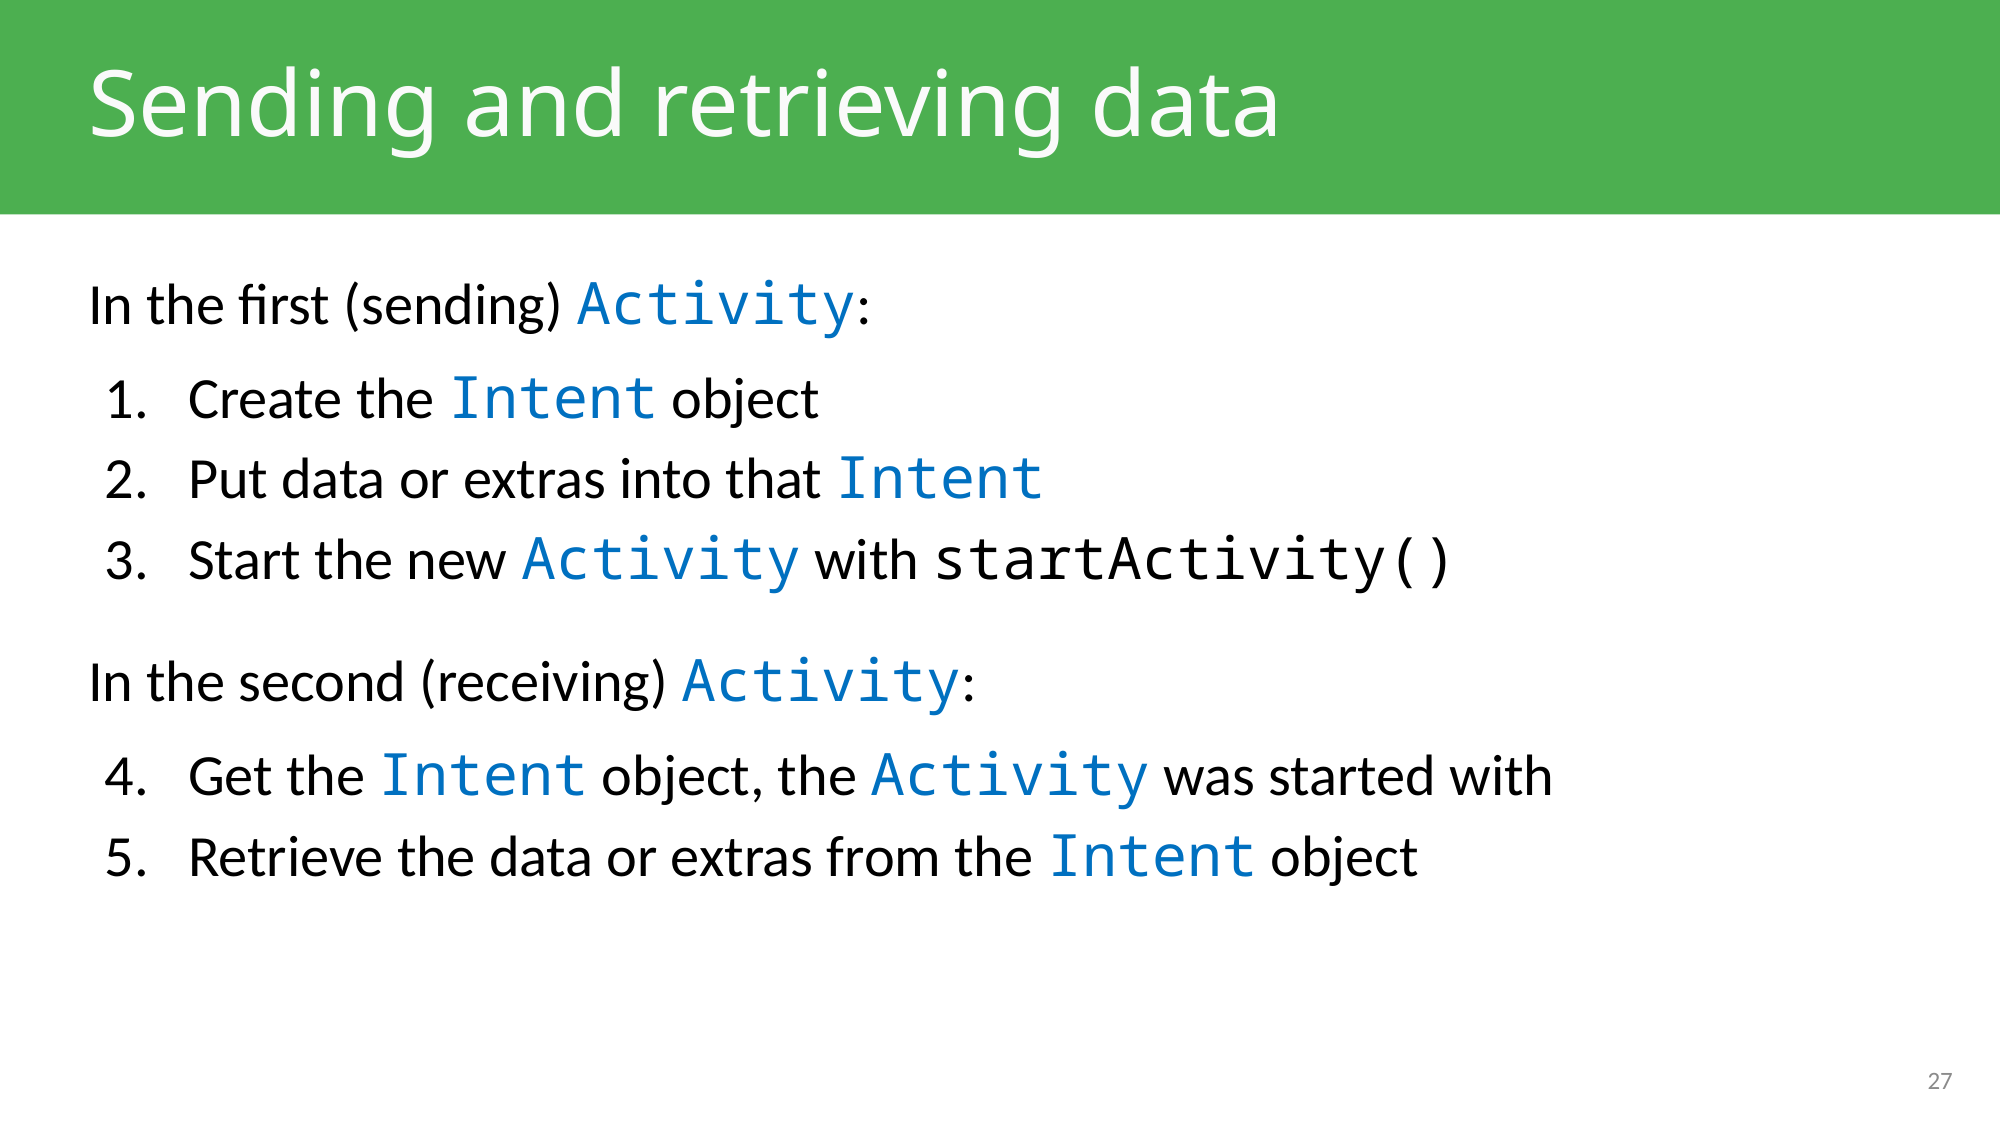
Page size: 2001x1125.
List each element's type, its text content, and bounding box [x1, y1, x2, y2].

title Sending and retrieving data [68, 37, 1932, 163]
slide_number 27 [1853, 1036, 1974, 1123]
list In the first (sending) Activity: Create the Intent object Put data or extras into that Intent Start the new Activity with startActivity() In the second (receiving) Activity: Get the Intent object, the Activity was started with Retrieve the data or extras from the Intent object [68, 235, 1932, 983]
